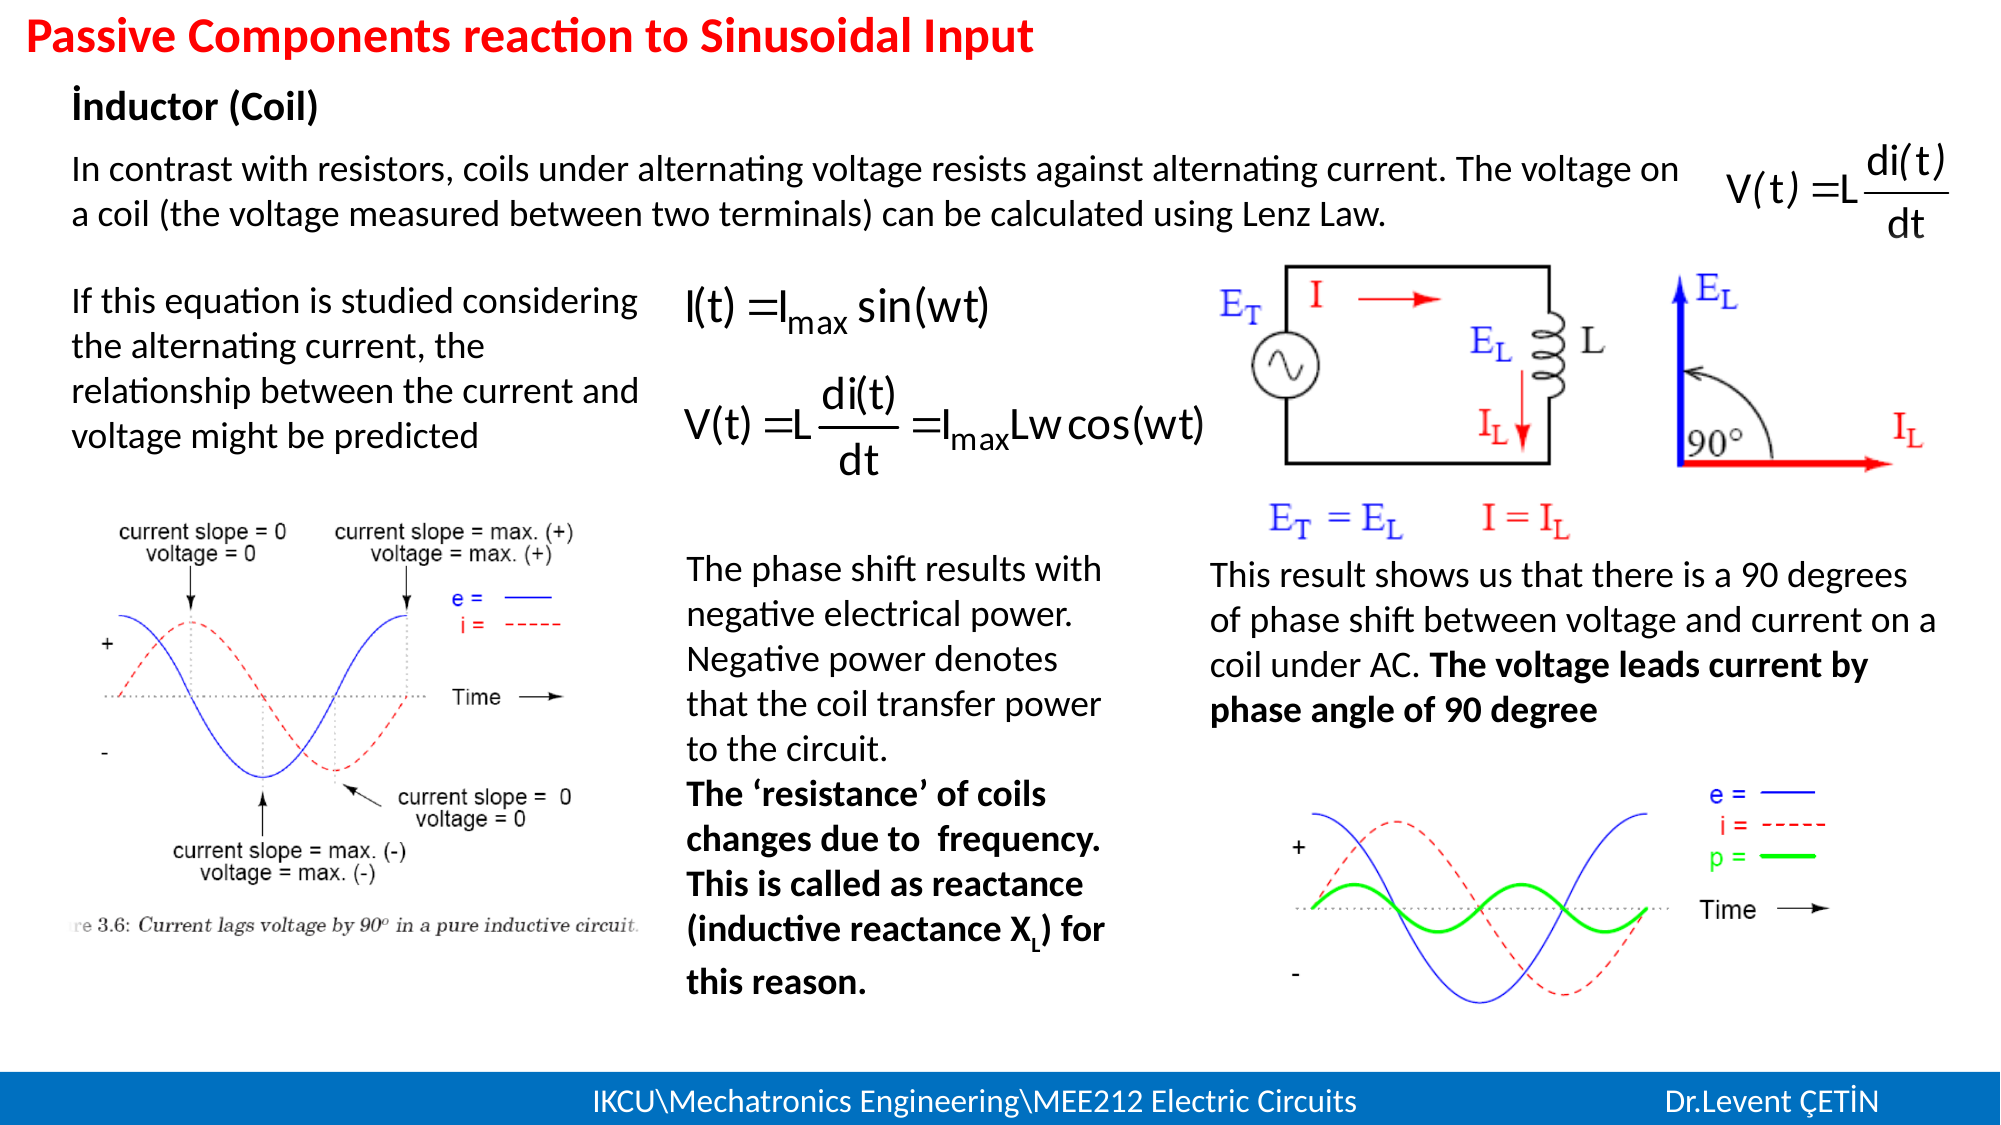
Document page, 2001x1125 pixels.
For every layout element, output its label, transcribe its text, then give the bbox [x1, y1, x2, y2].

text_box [675, 363, 1195, 486]
text_box IKCU\Mechatronics Engineering\MEE212 Electric Circuits Dr.Levent ÇETİN [0, 1071, 2000, 1125]
text_box This result shows us that there is a 90 degrees of phase shift between voltage and current on a coil under AC. The voltage leads current by phase angle of 90 degree [1195, 572, 1957, 738]
text_box Passive Components reaction to Sinusoidal Input [0, 0, 1242, 71]
text_box If this equation is studied considering the alternating current, the relationship between the current and voltage might be predicted [56, 269, 677, 464]
text_box The phase shift results with negative electrical power. Negative power denotes that the coil transfer power to the circuit. The ‘resistance’ of coils changes due to frequency. This is called as reactance (inductive reactance XL) for this reason. [671, 536, 1141, 1010]
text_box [679, 272, 1000, 345]
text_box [1719, 133, 1957, 226]
picture [66, 489, 649, 966]
text_box İnductor (Coil) [56, 71, 407, 136]
picture [1195, 226, 1957, 572]
picture [1260, 742, 1892, 1022]
text_box In contrast with resistors, coils under alternating voltage resists against alternating current. The voltage on a coil (the voltage measured between two terminals) can be calculated using Lenz Law. [56, 136, 1719, 242]
